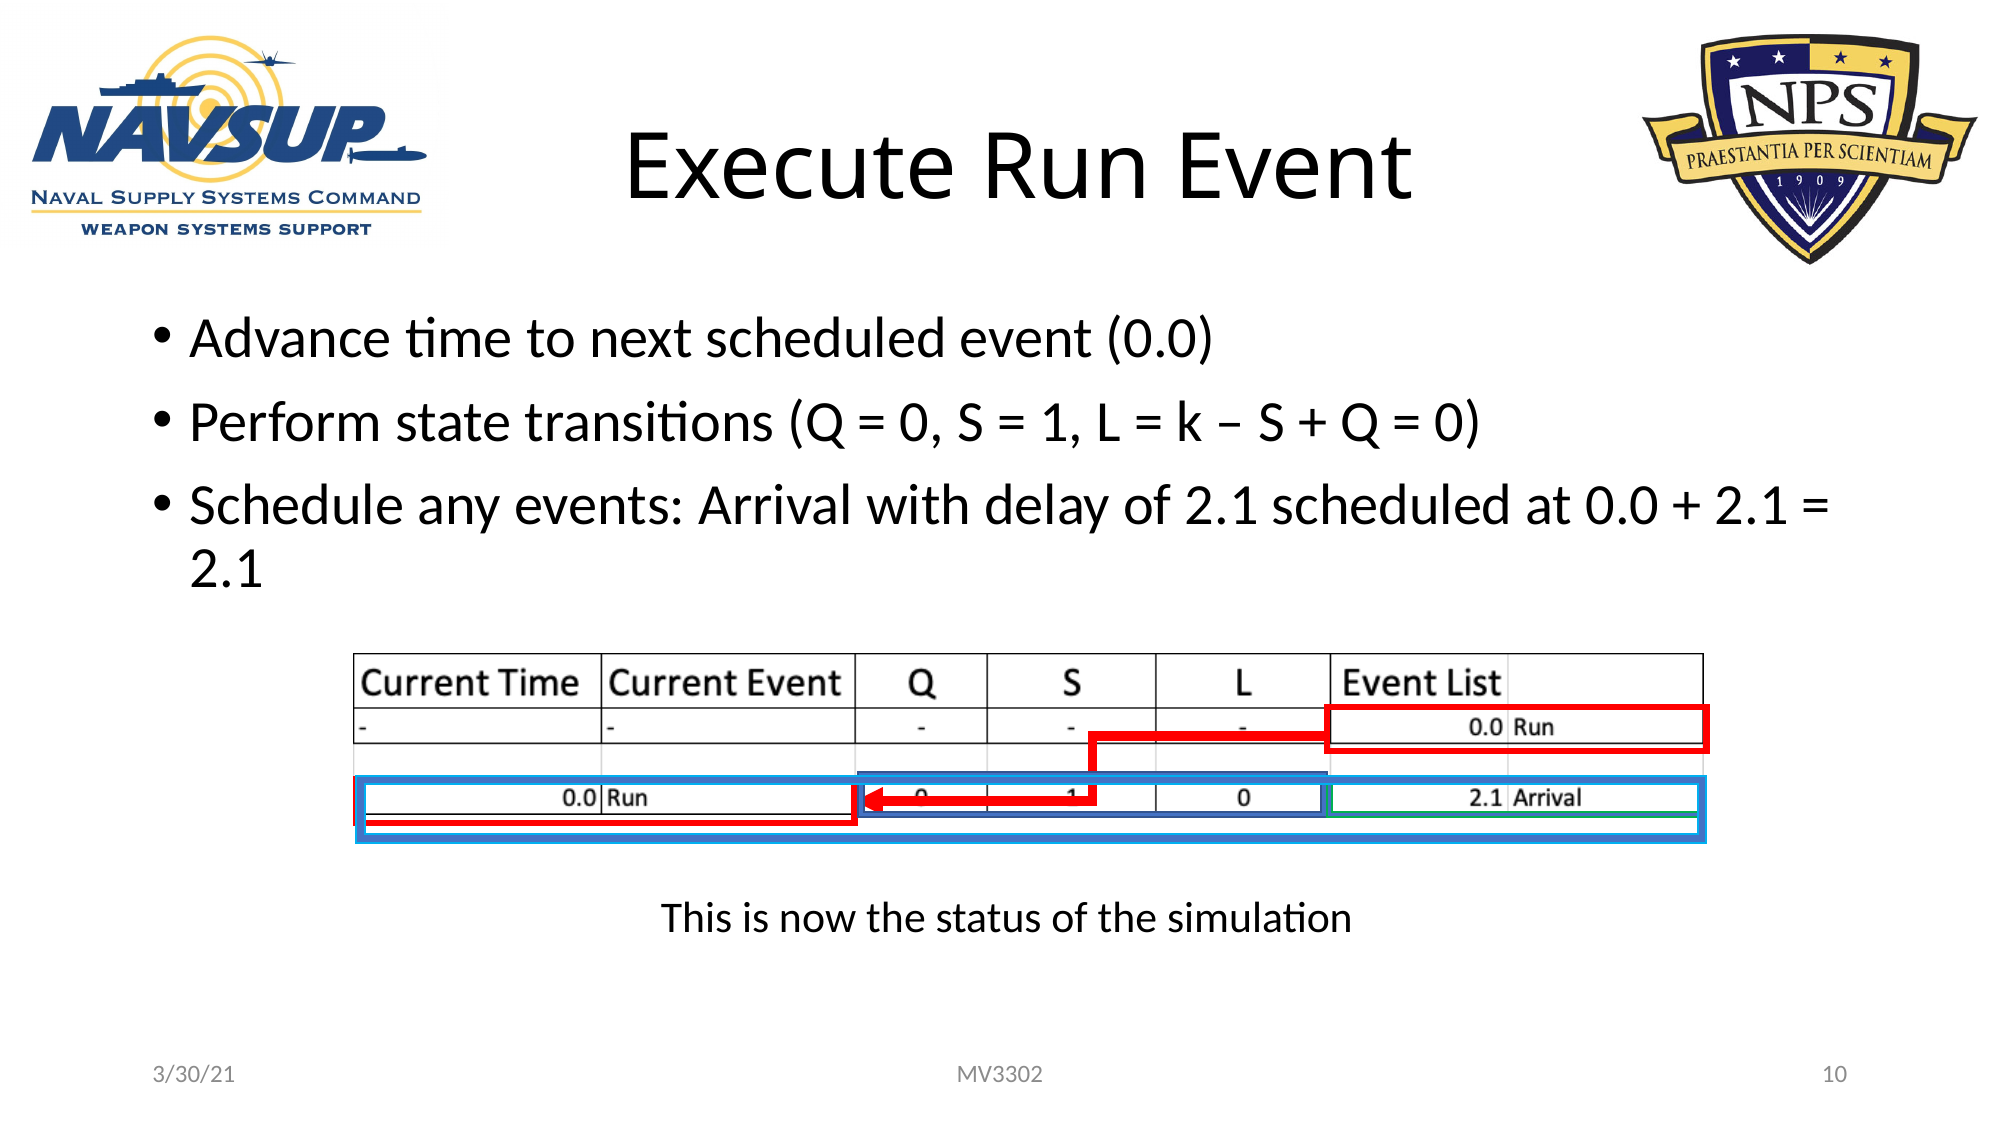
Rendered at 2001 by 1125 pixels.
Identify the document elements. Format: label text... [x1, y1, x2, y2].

picture [1619, 13, 2000, 285]
picture [353, 653, 1704, 815]
picture [0, 3, 449, 248]
list Advance time to next scheduled event (0.0) Perform state transitions (Q = 0, S = 1, L = k – S + Q = 0) Schedule any events: Arrival with delay of 2.1 scheduled at 0.0 + 2.1 = 2.1 [137, 299, 1863, 1014]
slide_number 10 [1412, 1042, 1863, 1103]
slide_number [137, 1042, 588, 1103]
title Execute Run Event [448, 59, 1588, 278]
text_box This is now the status of the simulation [646, 881, 1368, 950]
text_box [355, 815, 1707, 844]
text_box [356, 706, 1707, 824]
footer MV3302 [662, 1042, 1338, 1103]
